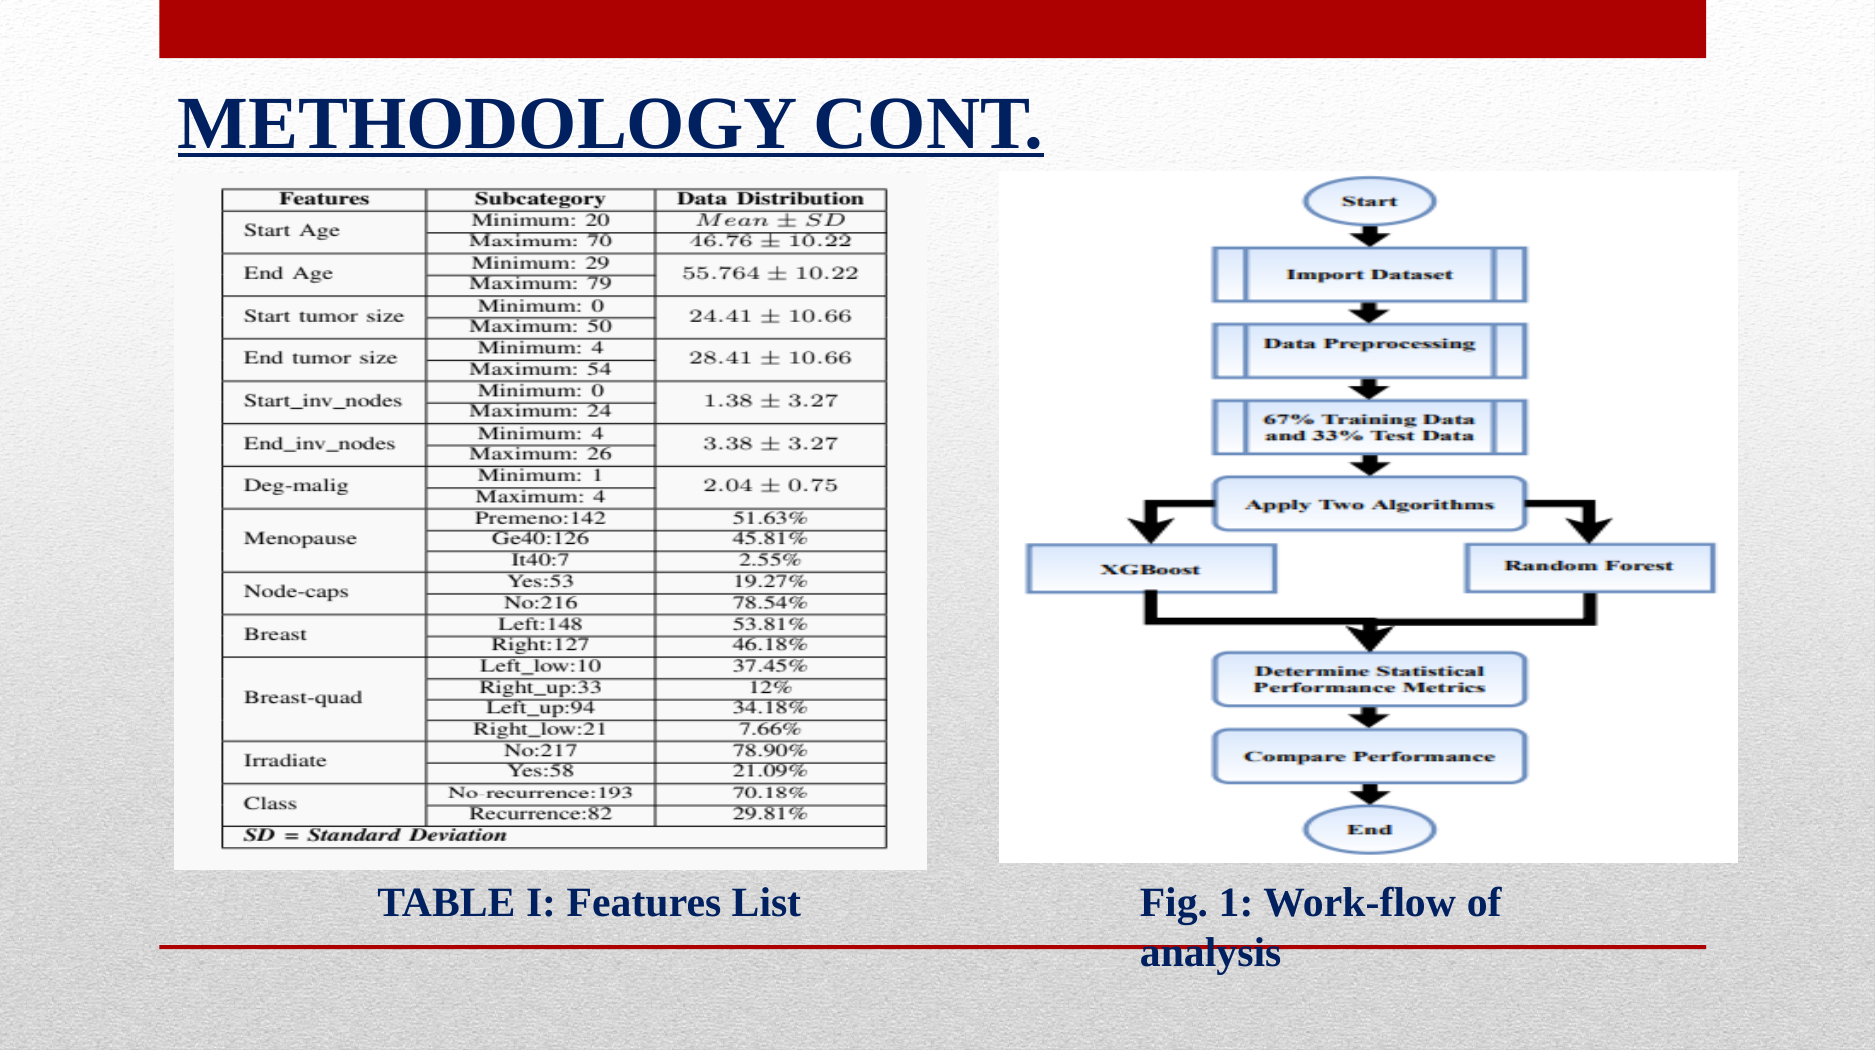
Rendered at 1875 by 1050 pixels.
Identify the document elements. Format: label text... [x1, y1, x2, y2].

picture [999, 170, 1739, 864]
text_box Fig. 1: Work-flow of analysis [1124, 874, 1669, 983]
picture [174, 173, 928, 871]
text_box TABLE I: Features List [362, 881, 838, 933]
text_box Methodology Cont. [162, 84, 1250, 172]
